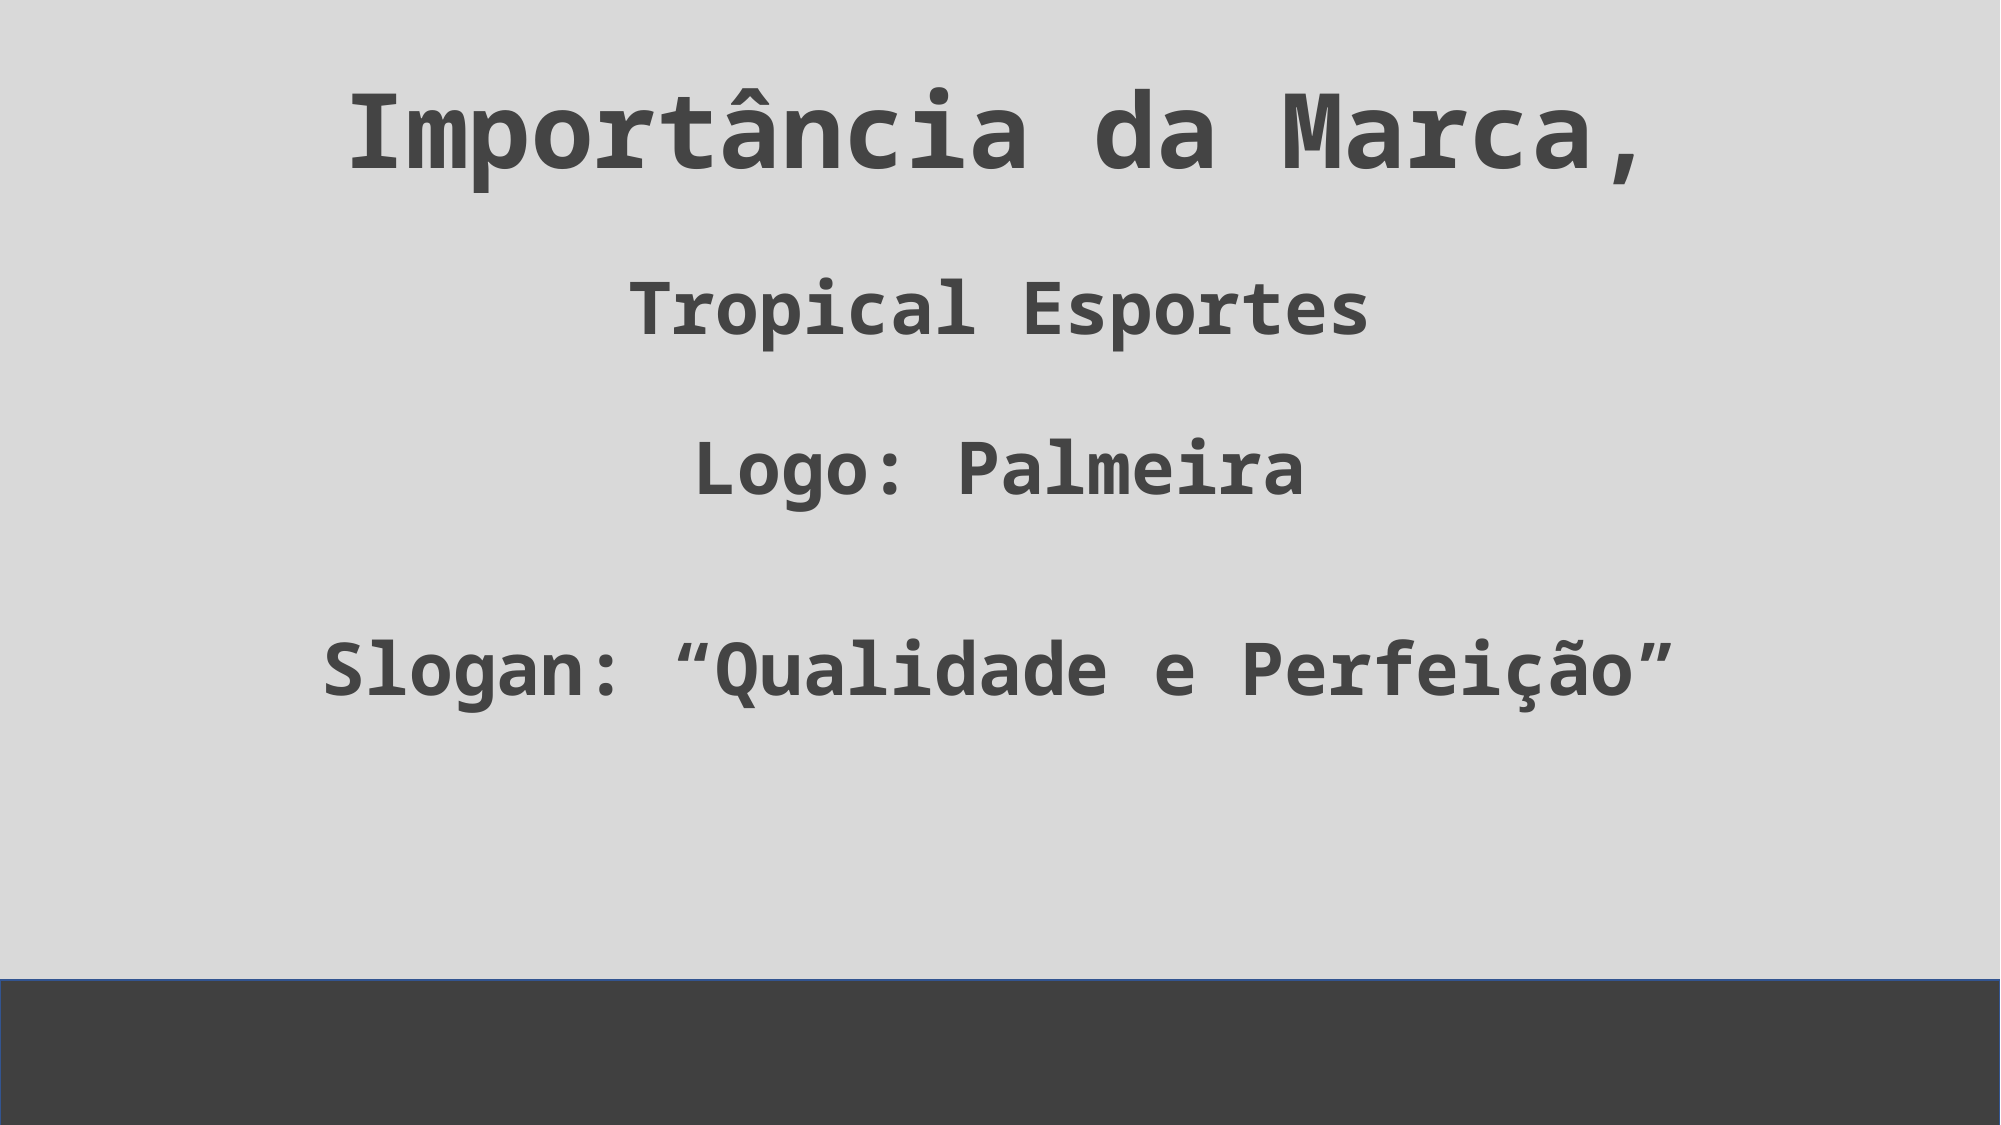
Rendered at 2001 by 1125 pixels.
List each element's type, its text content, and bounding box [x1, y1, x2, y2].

text_box Logo: Palmeira [416, 413, 1584, 517]
text_box Importância da Marca, [311, 57, 1689, 198]
text_box Tropical Esportes [416, 254, 1584, 357]
text_box Slogan: “Qualidade e Perfeição” [272, 614, 1728, 718]
text_box [0, 979, 2000, 1125]
